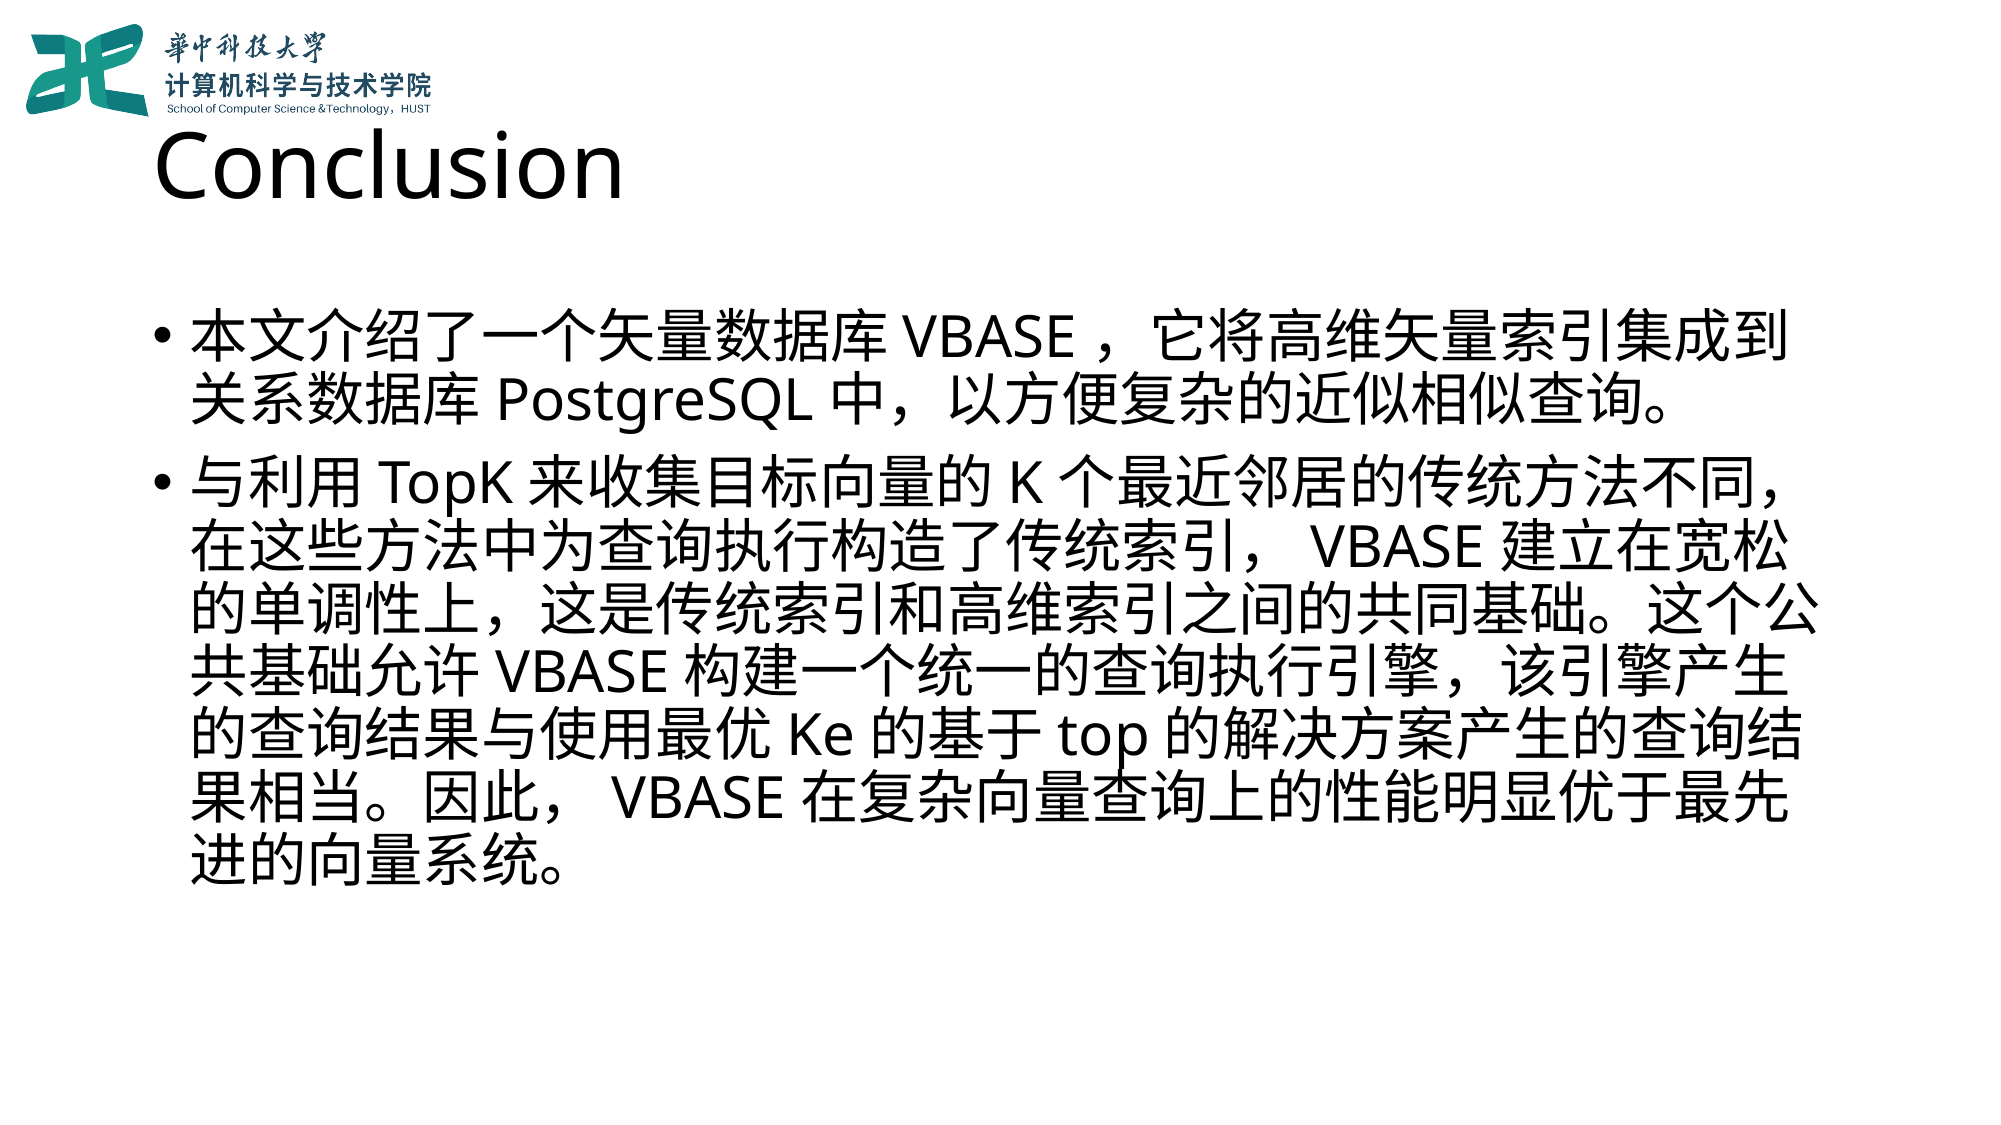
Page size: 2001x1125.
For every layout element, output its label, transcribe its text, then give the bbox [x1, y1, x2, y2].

title Conclusion [137, 59, 1863, 278]
picture [26, 24, 431, 117]
list 本文介绍了一个矢量数据库VBASE，它将高维矢量索引集成到关系数据库PostgreSQL中，以方便复杂的近似相似查询。 与利用TopK来收集目标向量的K个最近邻居的传统方法不同，在这些方法中为查询执行构造了传统索引，VBASE建立在宽松的单调性上，这是传统索引和高维索引之间的共同基础。这个公共基础允许VBASE构建一个统一的查询执行引擎，该引擎产生的查询结果与使用最优Ke的基于top的解决方案产生的查询结果相当。因此，VBASE在复杂向量查询上的性能明显优于最先进的向量系统。 [137, 299, 1863, 1014]
